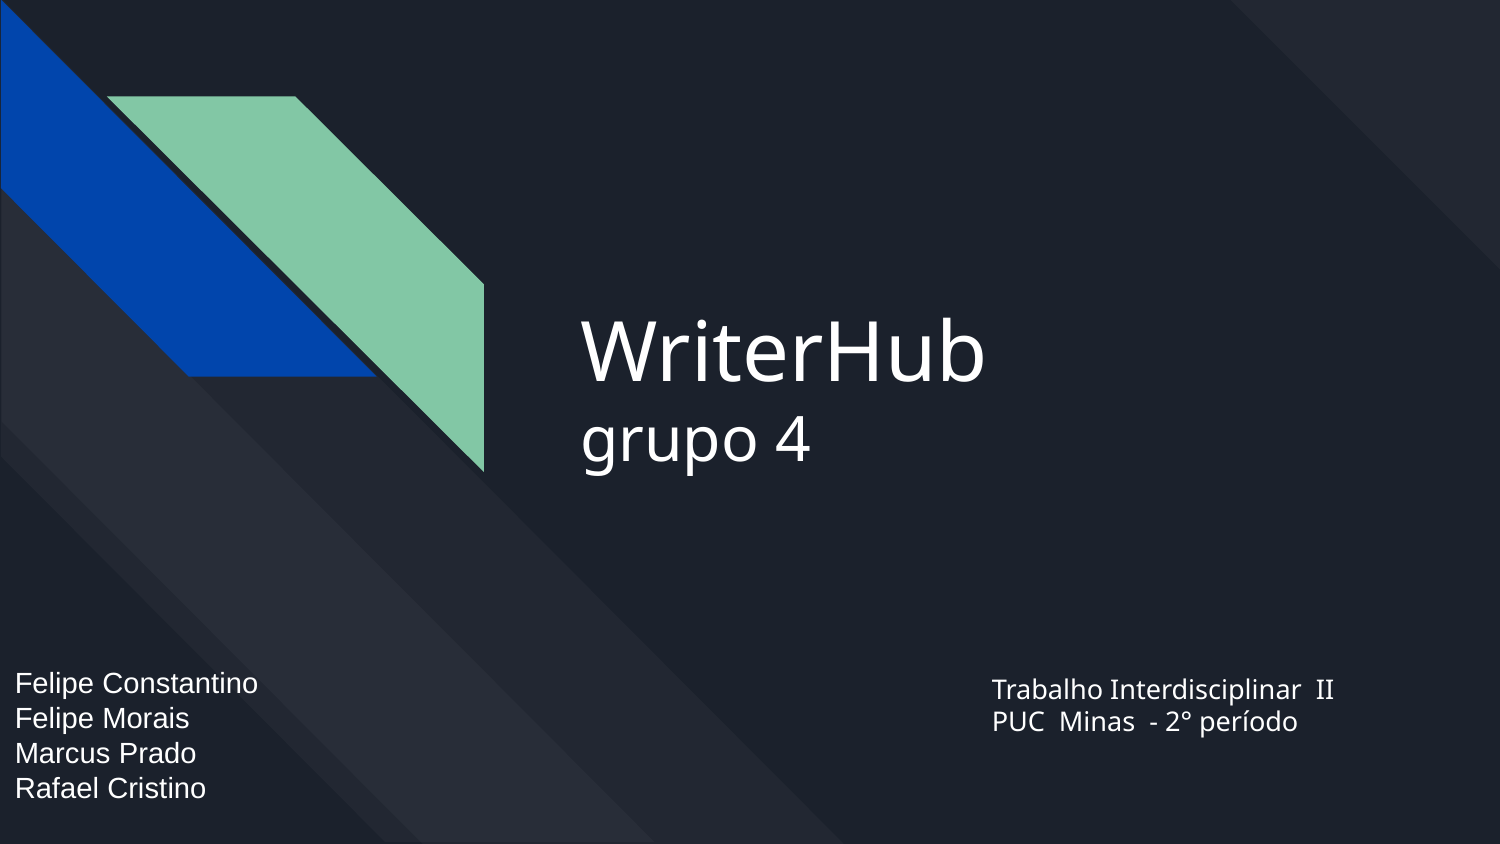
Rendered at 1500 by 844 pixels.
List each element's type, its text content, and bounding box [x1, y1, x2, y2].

title WriterHub grupo 4 [580, 283, 1404, 543]
subtitle Trabalho Interdisciplinar II PUC Minas - 2° período [991, 657, 1356, 757]
text_box Felipe Constantino Felipe Morais Marcus Prado Rafael Cristino [0, 657, 450, 812]
